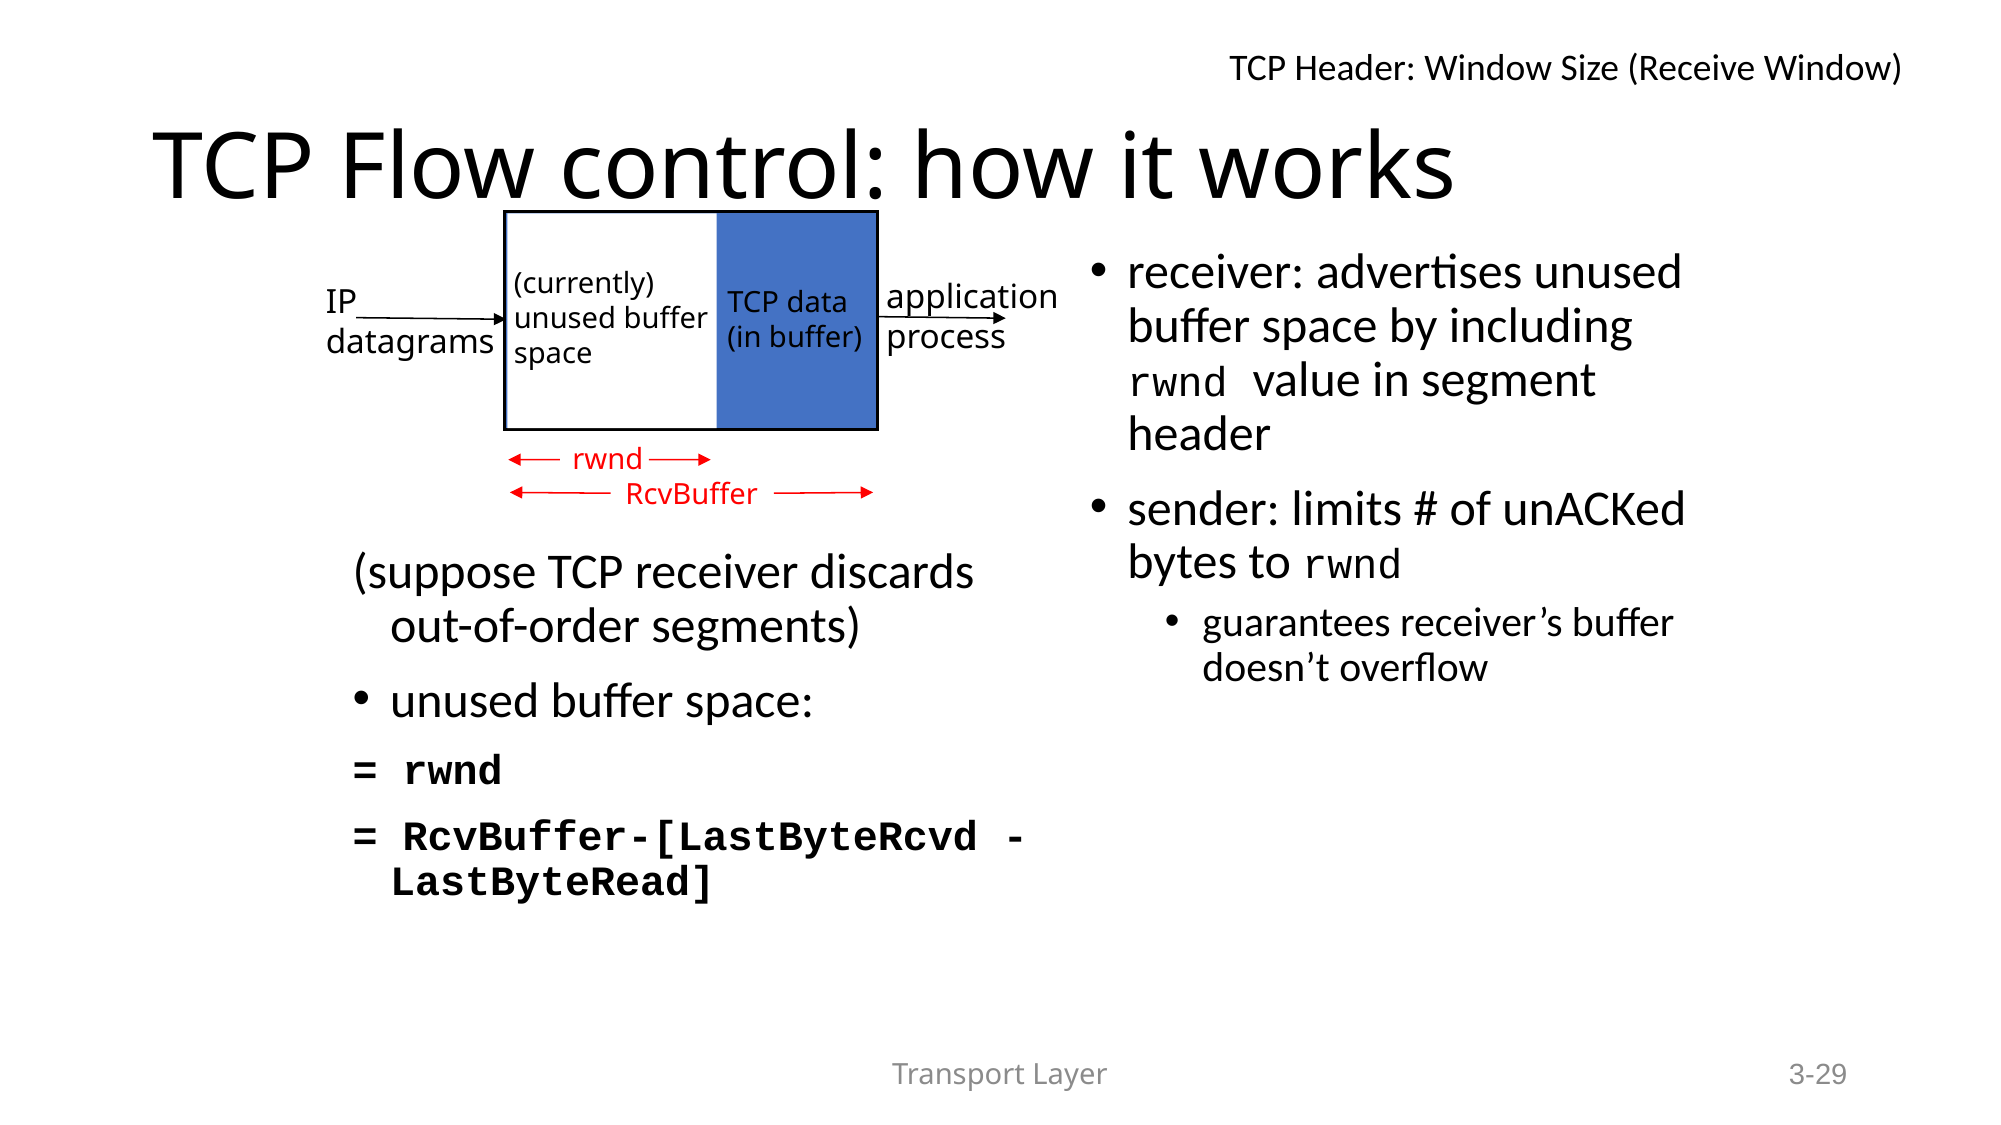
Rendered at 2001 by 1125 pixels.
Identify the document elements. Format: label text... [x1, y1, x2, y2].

slide_number 3-29 [1412, 1042, 1863, 1103]
text_box TCP Header: Window Size (Receive Window) [1214, 35, 1919, 96]
footer Transport Layer [662, 1042, 1338, 1103]
list receiver: advertises unused buffer space by including rwnd value in segment header sender: limits # of unACKed bytes to rwnd guarantees receiver’s buffer doesn’t overflow [1074, 237, 1713, 1000]
list (suppose TCP receiver discards out-of-order segments) unused buffer space: = rwnd = RcvBuffer-[LastByteRcvd - LastByteRead] [337, 537, 1050, 1025]
title TCP Flow control: how it works [137, 59, 1863, 278]
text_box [313, 211, 1071, 519]
